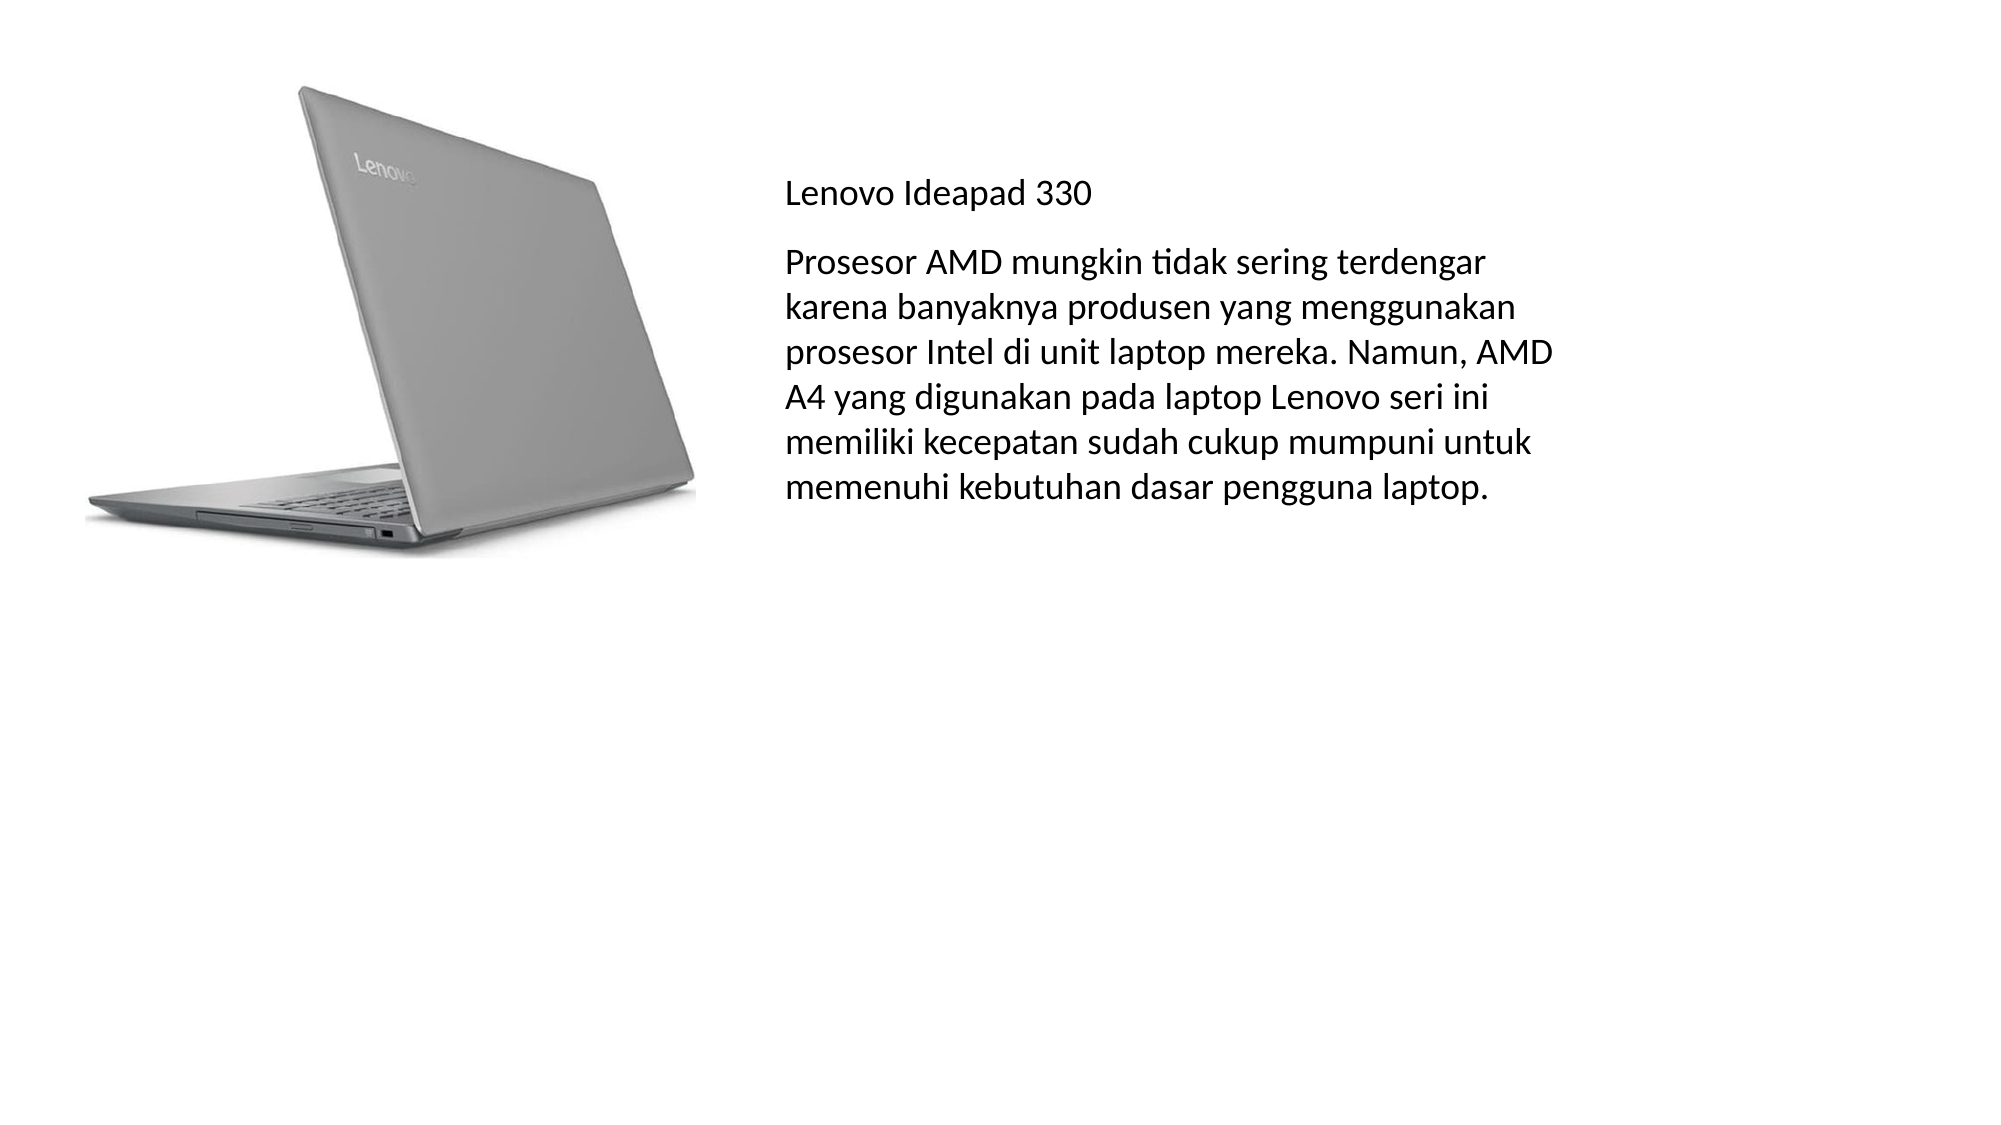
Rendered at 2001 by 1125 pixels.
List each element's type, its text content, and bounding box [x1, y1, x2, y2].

text_box Lenovo Ideapad 330 [770, 160, 1771, 220]
text_box Prosesor AMD mungkin tidak sering terdengar karena banyaknya produsen yang menggunakan prosesor Intel di unit laptop mereka. Namun, AMD A4 yang digunakan pada laptop Lenovo seri ini memiliki kecepatan sudah cukup mumpuni untuk memenuhi kebutuhan dasar pengguna laptop. [770, 229, 1614, 515]
picture [85, 51, 696, 593]
